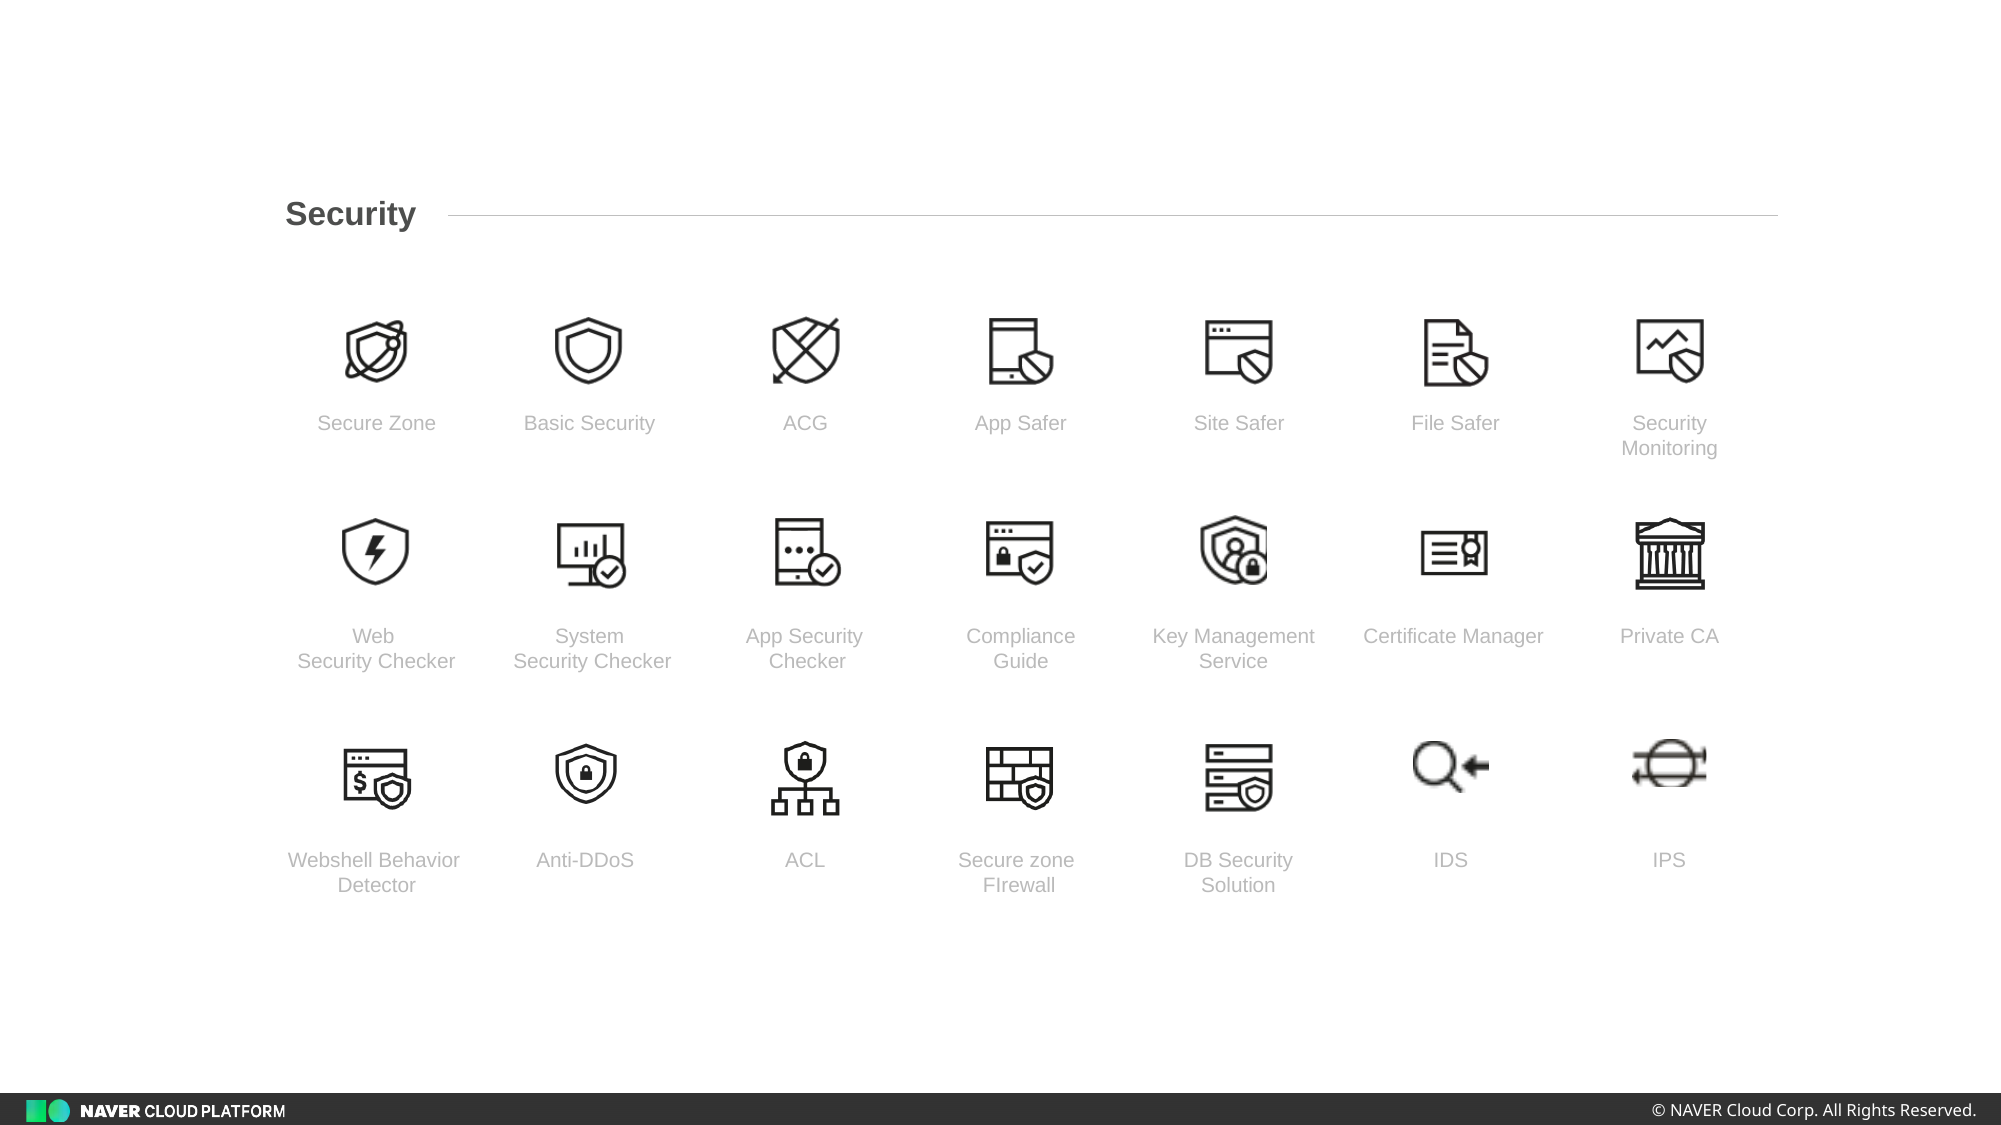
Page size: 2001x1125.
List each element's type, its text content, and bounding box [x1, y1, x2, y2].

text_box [0, 1091, 2000, 1125]
text_box ACG [768, 402, 843, 443]
picture [339, 515, 415, 591]
text_box Webshell Behavior Detector [280, 839, 474, 905]
text_box System Security Checker [505, 614, 680, 680]
picture [983, 515, 1059, 591]
text_box Security [277, 184, 425, 240]
picture [1200, 740, 1277, 817]
picture [1412, 741, 1490, 793]
picture [1631, 739, 1707, 788]
text_box Security Monitoring [1613, 402, 1726, 467]
picture [339, 314, 415, 391]
text_box IPS [1645, 839, 1694, 880]
picture [1632, 312, 1708, 389]
picture [767, 312, 844, 389]
picture [769, 515, 846, 592]
picture [1417, 315, 1494, 392]
text_box ACL [770, 839, 841, 880]
text_box Site Safer [1186, 402, 1293, 443]
picture [1200, 515, 1268, 585]
text_box IDS [1426, 839, 1476, 880]
text_box App Safer [959, 402, 1082, 443]
picture [551, 739, 620, 808]
picture [1632, 514, 1708, 591]
text_box Secure Zone [309, 402, 444, 443]
text_box File Safer [1403, 402, 1508, 443]
picture [1201, 313, 1277, 390]
picture [1415, 515, 1492, 592]
text_box Anti-DDoS [521, 839, 650, 880]
picture [767, 740, 843, 816]
text_box Certificate Manager [1355, 615, 1552, 655]
picture [981, 739, 1057, 815]
text_box Compliance Guide [957, 614, 1084, 680]
picture [983, 314, 1059, 391]
text_box Web Security Checker [289, 614, 464, 680]
text_box App Security Checker [730, 614, 884, 680]
picture [554, 517, 630, 593]
picture [339, 741, 415, 817]
text_box DB Security Solution [1176, 839, 1301, 905]
text_box Private CA [1612, 615, 1727, 655]
text_box Basic Security [509, 402, 671, 443]
text_box Secure zone FIrewall [950, 839, 1088, 905]
text_box Key Management Service [1144, 614, 1323, 680]
picture [551, 314, 628, 391]
